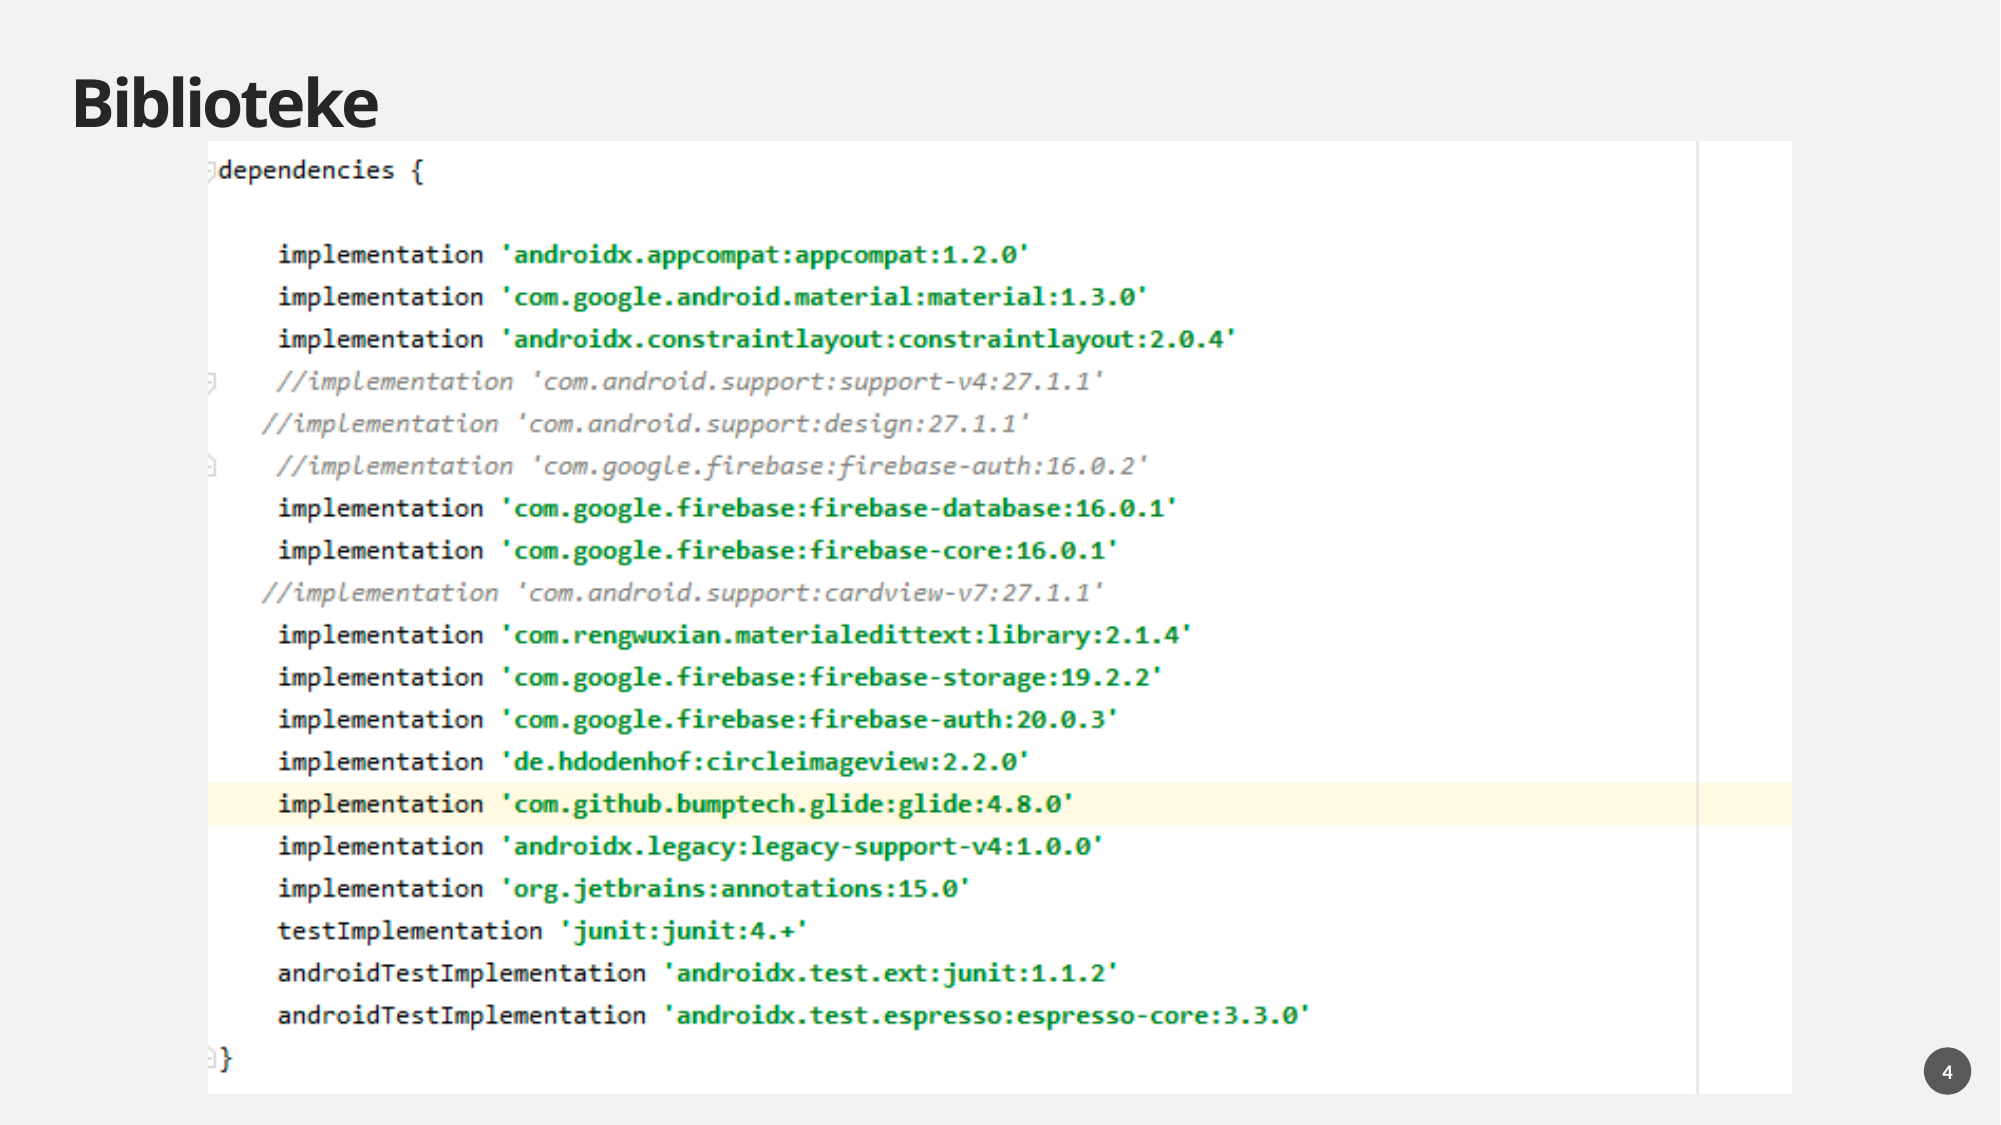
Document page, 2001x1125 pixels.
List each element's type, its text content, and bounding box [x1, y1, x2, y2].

slide_number 4 [1923, 1047, 1972, 1095]
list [208, 141, 1792, 1094]
title Biblioteke [70, 70, 1930, 142]
